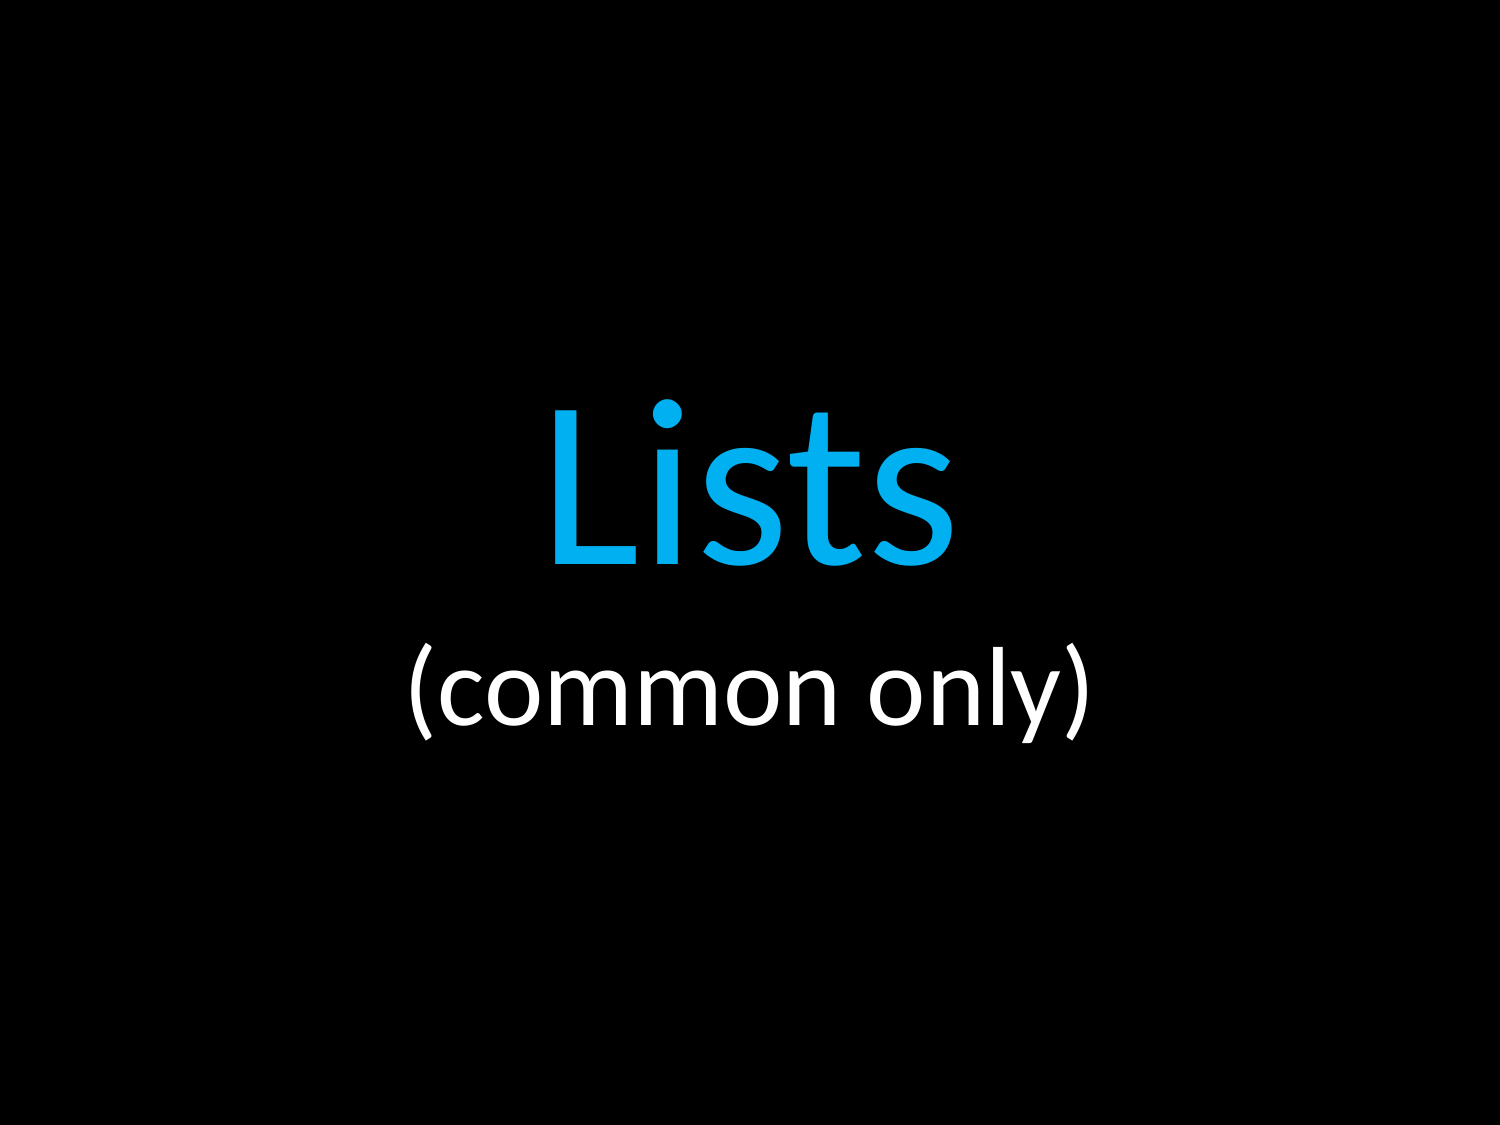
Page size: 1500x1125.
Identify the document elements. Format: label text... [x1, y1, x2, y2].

text_box Lists (common only) [125, 318, 1375, 756]
